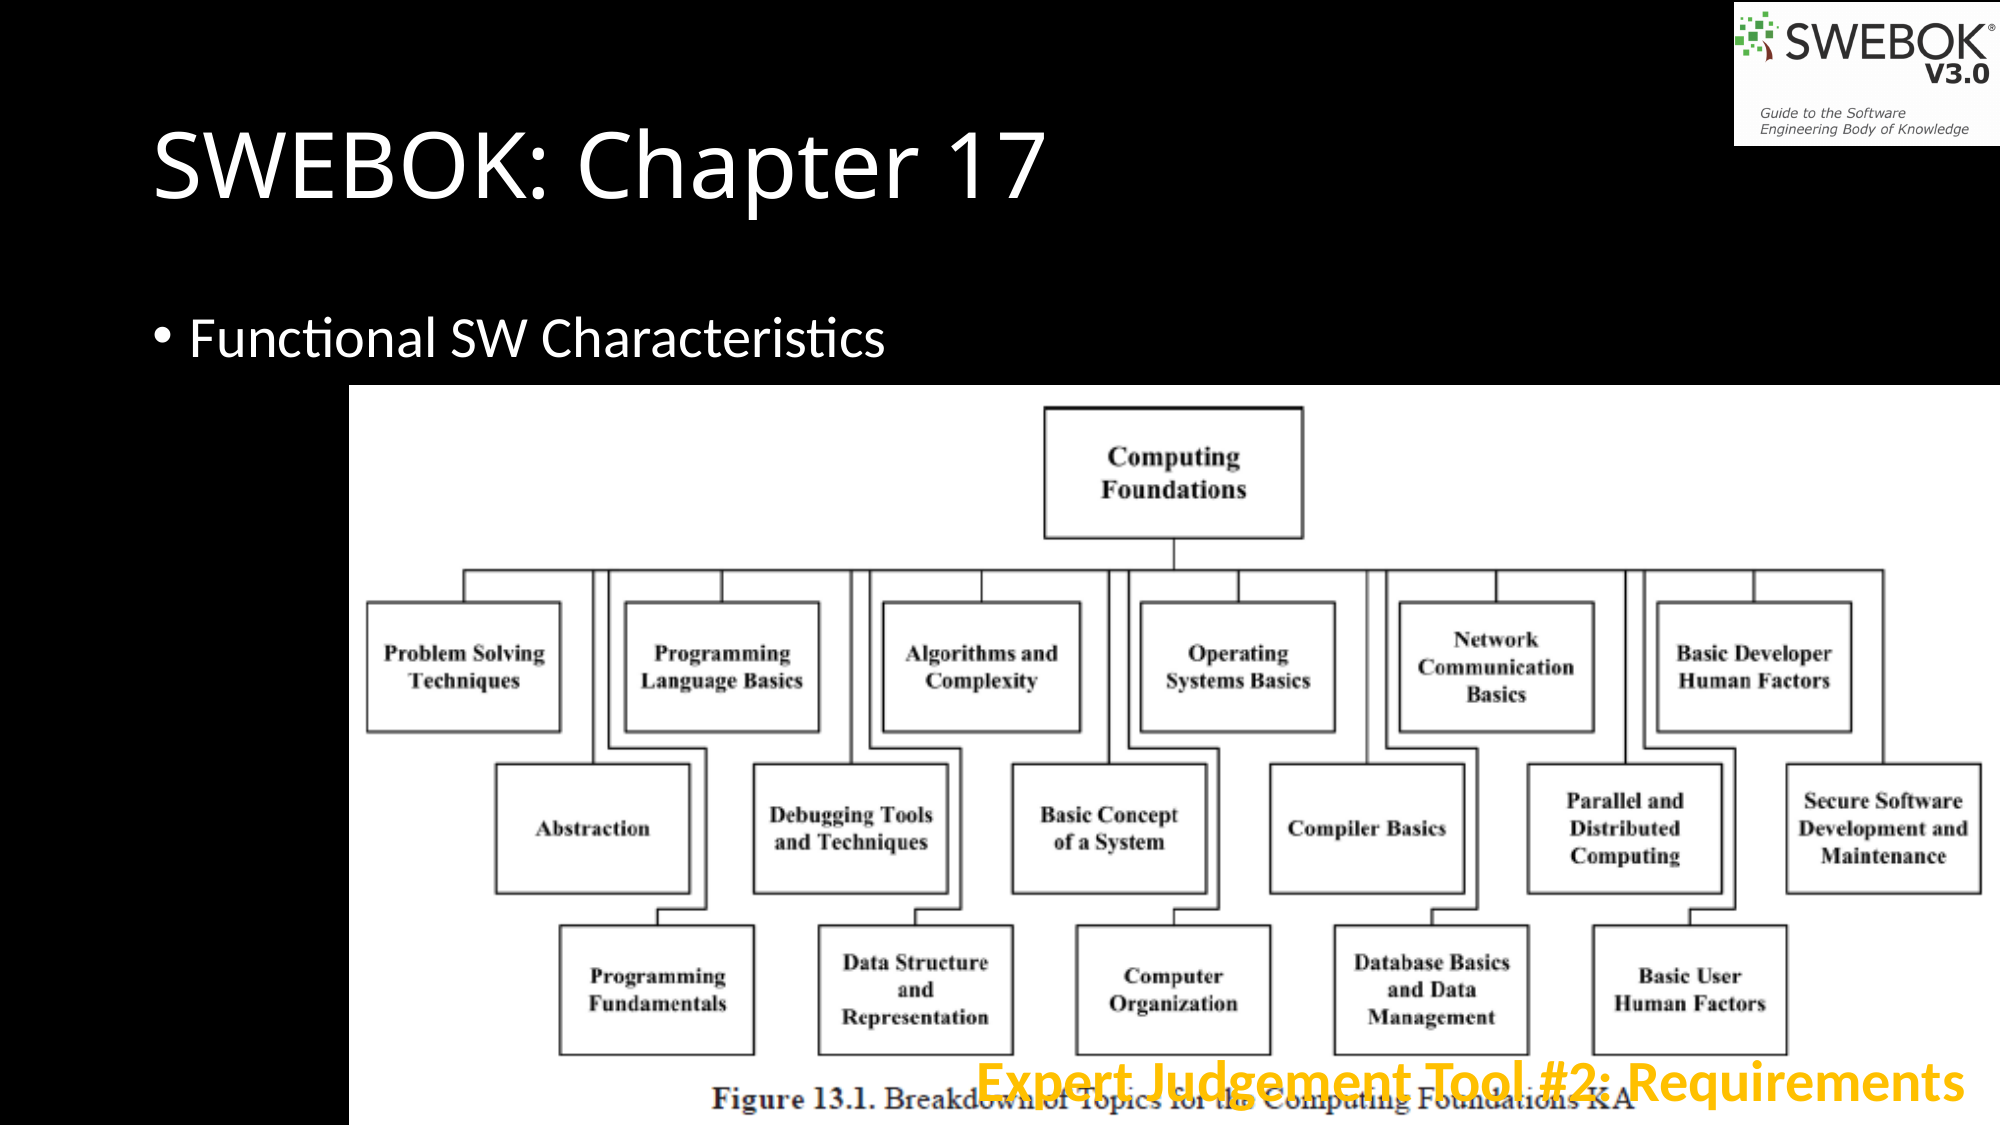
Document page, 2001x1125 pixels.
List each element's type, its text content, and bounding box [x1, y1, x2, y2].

list Functional SW Characteristics [137, 299, 1863, 1014]
picture [1734, 2, 2000, 146]
picture [349, 385, 2000, 1125]
title SWEBOK: Chapter 17 [137, 59, 1863, 278]
